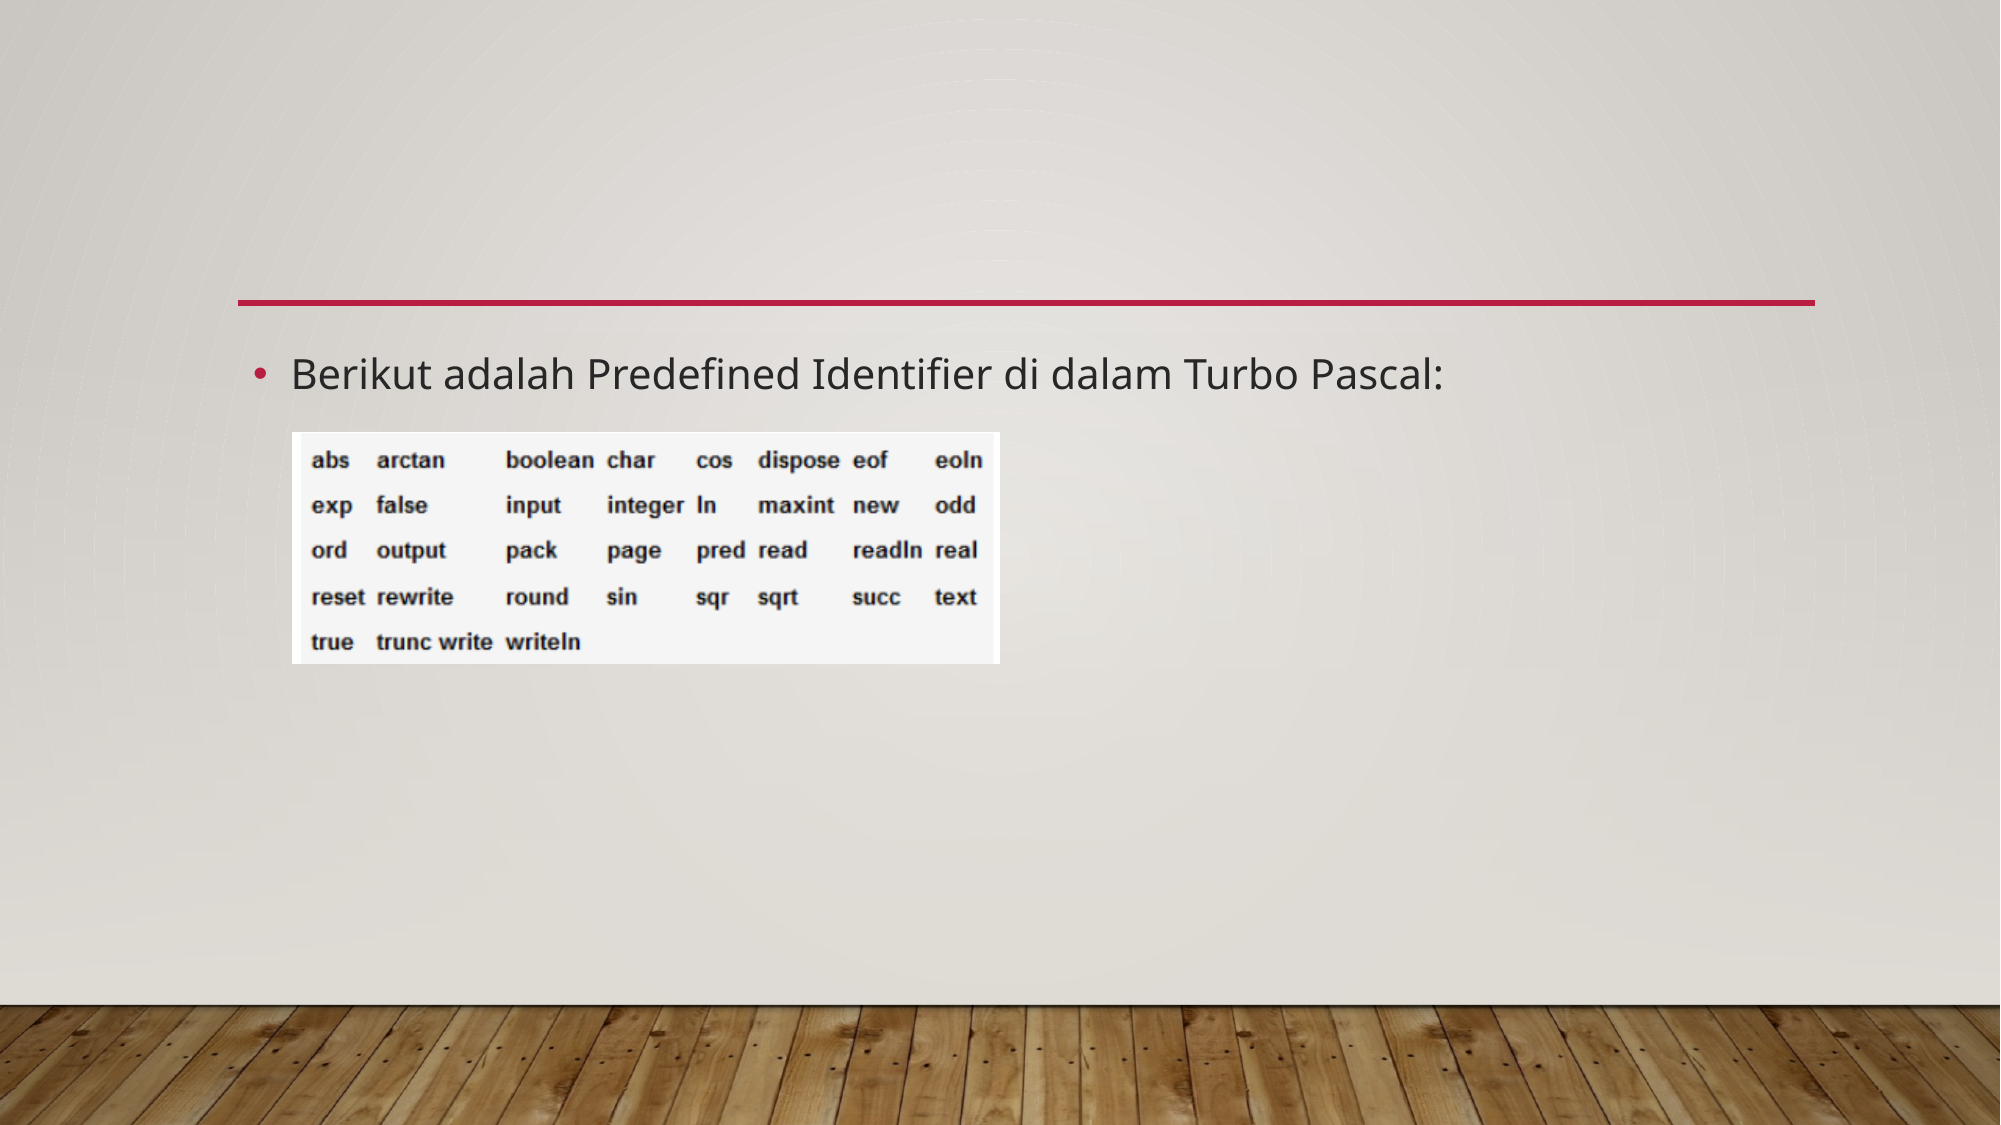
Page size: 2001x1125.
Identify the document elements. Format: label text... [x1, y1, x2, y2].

picture [0, 1005, 2000, 1125]
picture [291, 432, 1001, 665]
list Berikut adalah Predefined Identifier di dalam Turbo Pascal: [238, 330, 1814, 897]
